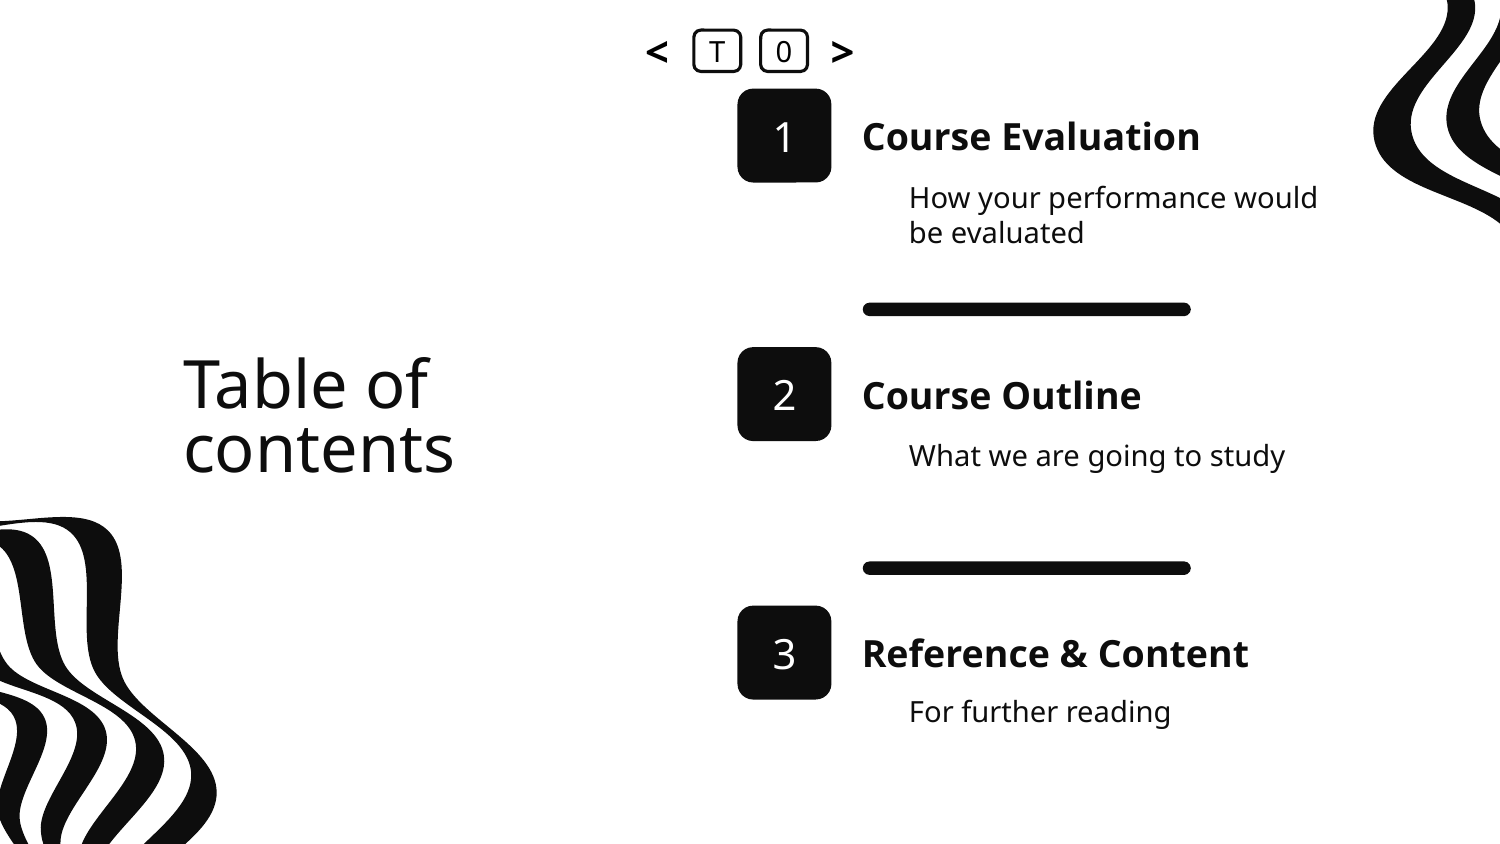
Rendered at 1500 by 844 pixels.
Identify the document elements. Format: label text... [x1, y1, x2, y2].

subtitle For further reading [893, 678, 1287, 773]
text_box 0 [760, 30, 808, 72]
text_box > [819, 30, 867, 72]
text_box T [693, 30, 741, 72]
title Table of contents [168, 345, 603, 499]
subtitle Course Evaluation [846, 103, 1240, 168]
title 2 [751, 361, 818, 428]
subtitle Course Outline [846, 361, 1277, 427]
text_box < [633, 30, 681, 72]
subtitle How your performance would be evaluated [893, 164, 1372, 259]
subtitle What we are going to study [893, 421, 1415, 487]
text_box [862, 561, 1191, 575]
text_box [737, 347, 832, 442]
text_box [862, 302, 1191, 317]
title 3 [751, 619, 818, 686]
text_box [737, 605, 832, 700]
subtitle Reference & Content [846, 620, 1377, 685]
text_box [737, 88, 832, 183]
title 1 [751, 102, 818, 169]
